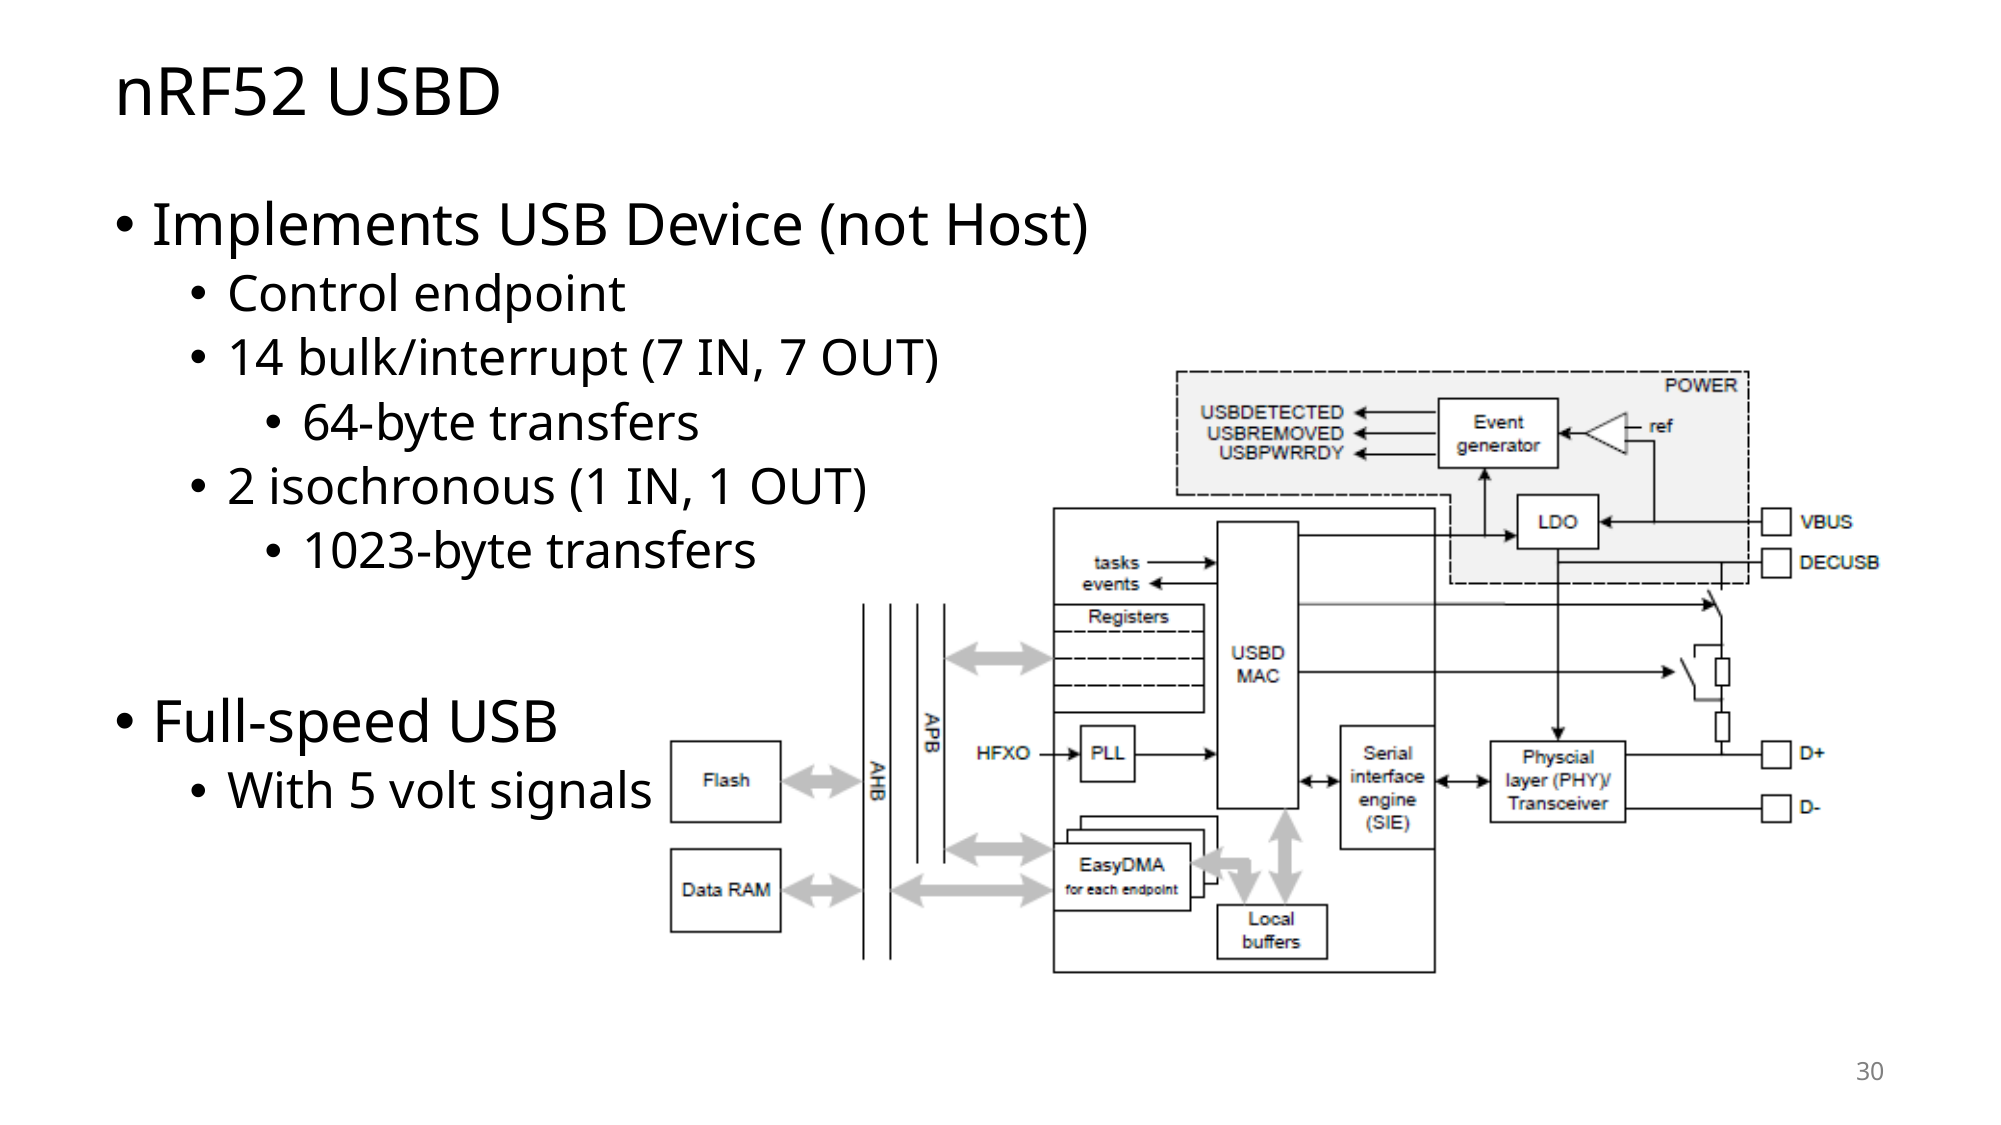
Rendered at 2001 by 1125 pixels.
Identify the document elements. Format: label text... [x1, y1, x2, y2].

title nRF52 USBD [99, 37, 1900, 150]
slide_number 30 [1749, 1042, 1900, 1103]
picture [659, 349, 1900, 993]
list Implements USB Device (not Host) Control endpoint 14 bulk/interrupt (7 IN, 7 OUT) 64-byte transfers 2 isochronous (1 IN, 1 OUT) 1023-byte transfers Full-speed USB With 5 volt signals [99, 187, 1900, 1013]
